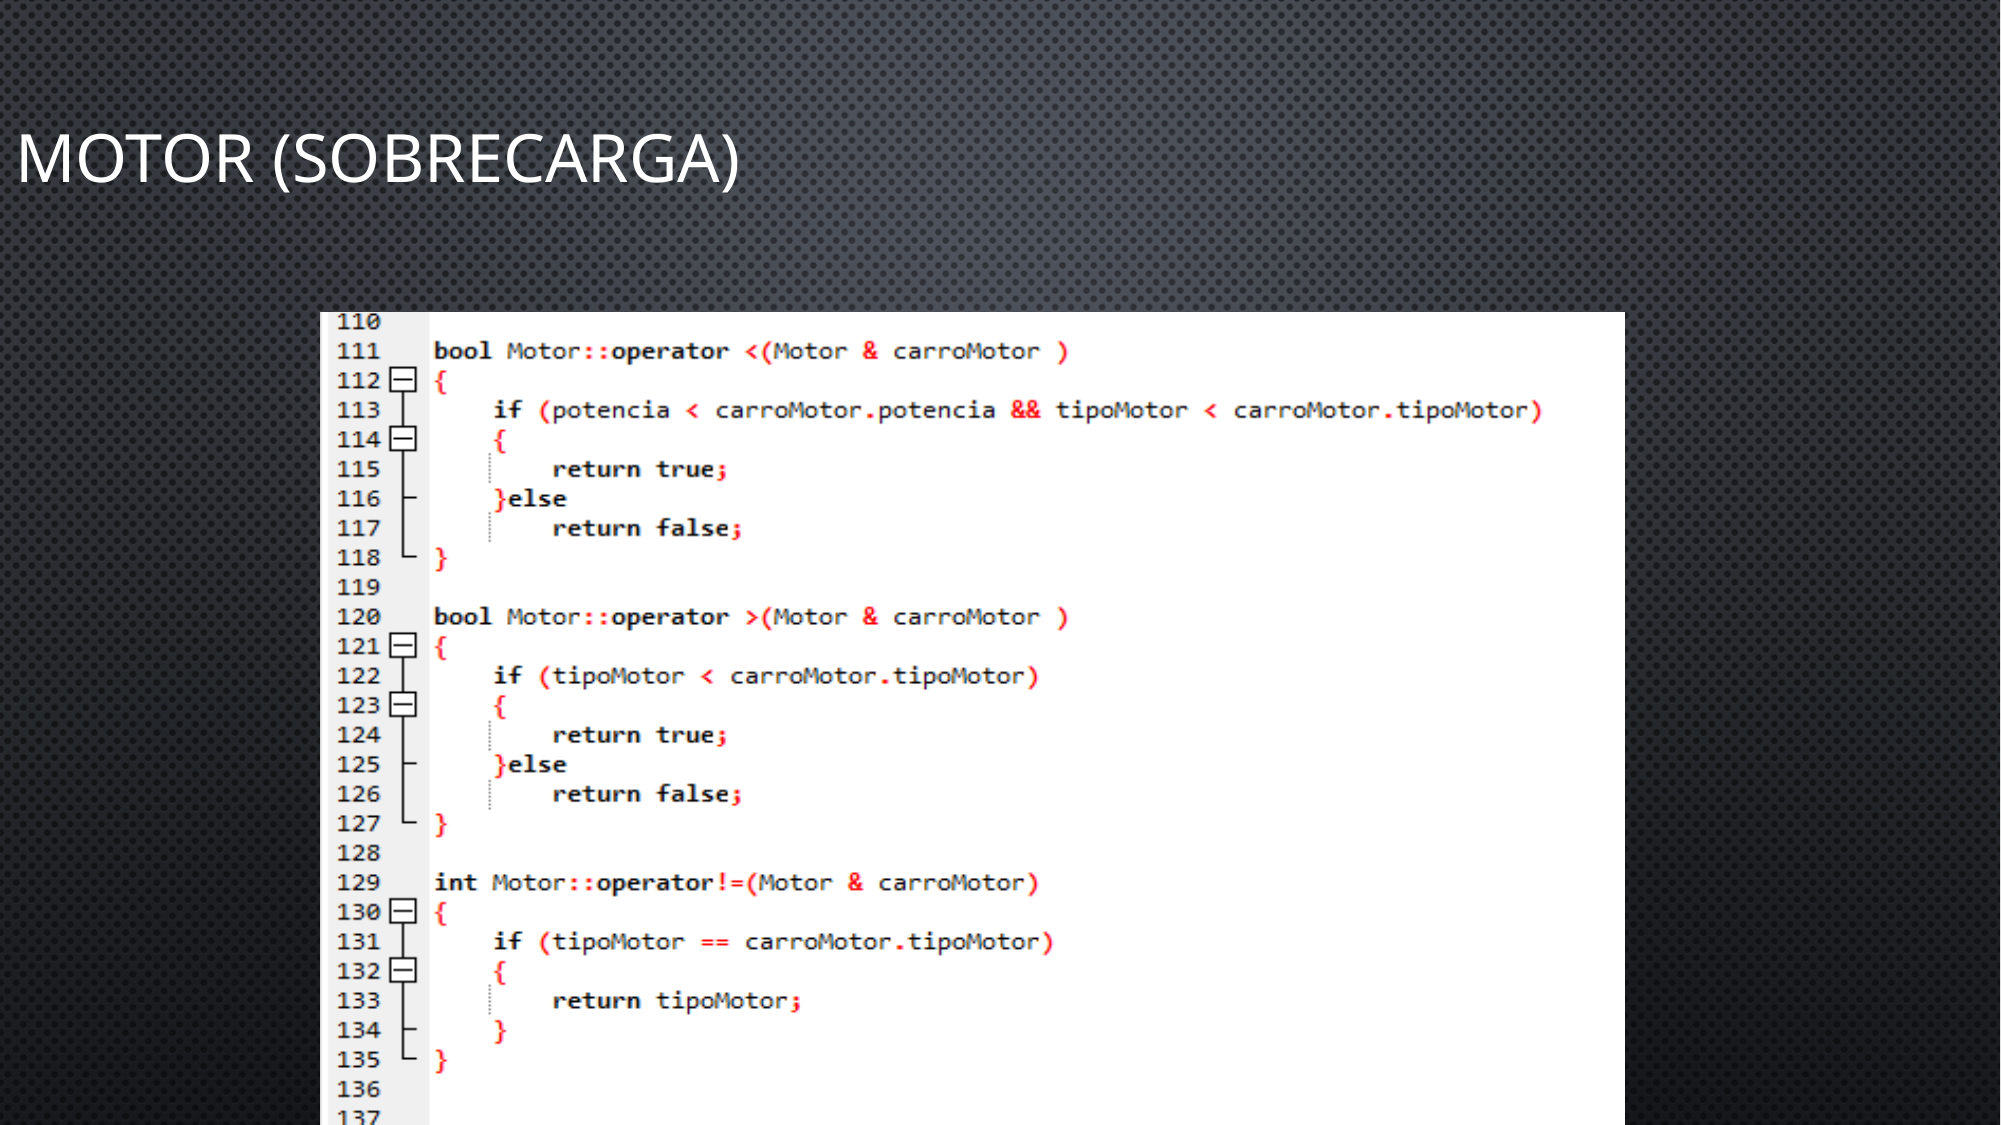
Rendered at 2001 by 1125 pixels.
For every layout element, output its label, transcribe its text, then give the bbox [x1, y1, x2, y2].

title Motor (SobreCarga) [0, 0, 1625, 313]
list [320, 312, 1626, 1125]
